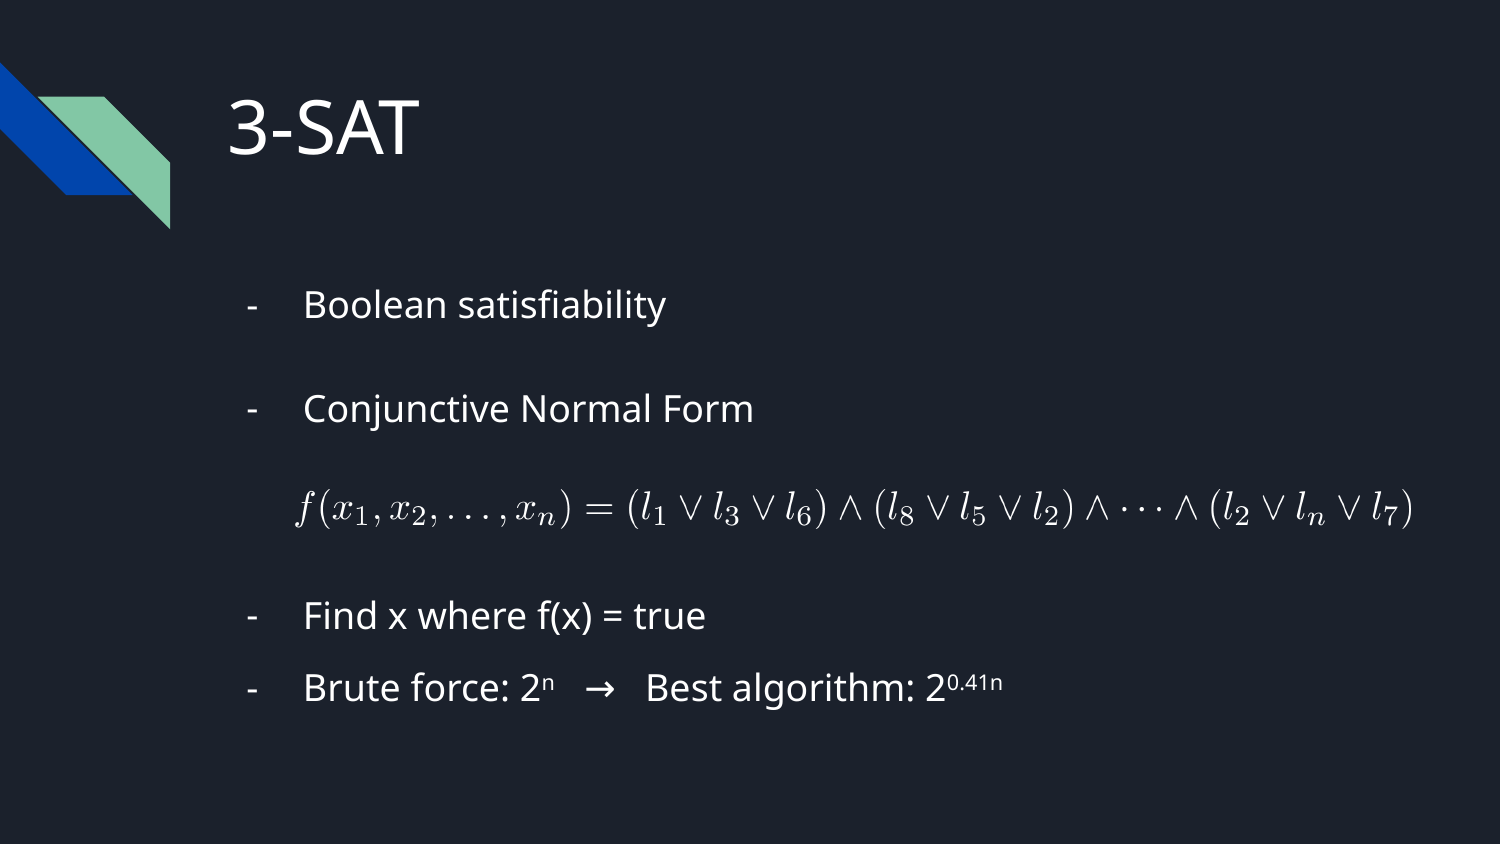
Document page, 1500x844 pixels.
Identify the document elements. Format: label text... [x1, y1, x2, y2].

picture [295, 489, 1411, 529]
title 3-SAT [212, 64, 1368, 215]
list Boolean satisfiability Conjunctive Normal Form Find x where f(x) = true Brute force: 2n → Best algorithm: 20.41n [212, 259, 1368, 738]
